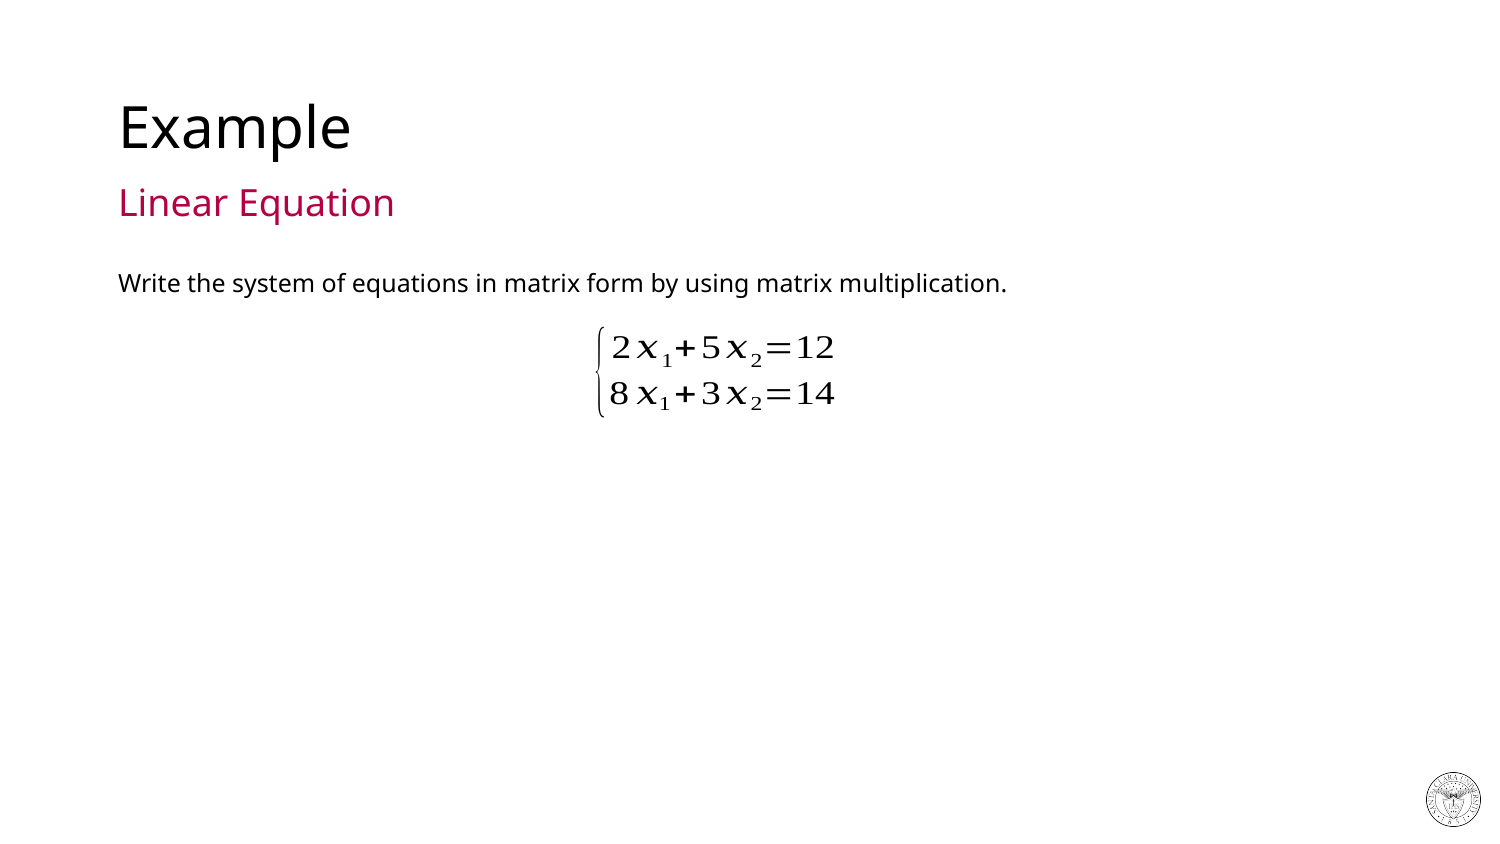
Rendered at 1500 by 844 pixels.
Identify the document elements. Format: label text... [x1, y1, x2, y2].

list Write the system of equations in matrix form by using matrix multiplication. [103, 259, 1397, 464]
picture [1426, 772, 1481, 827]
list Linear Equation [103, 176, 764, 243]
title Example [103, 44, 1397, 169]
